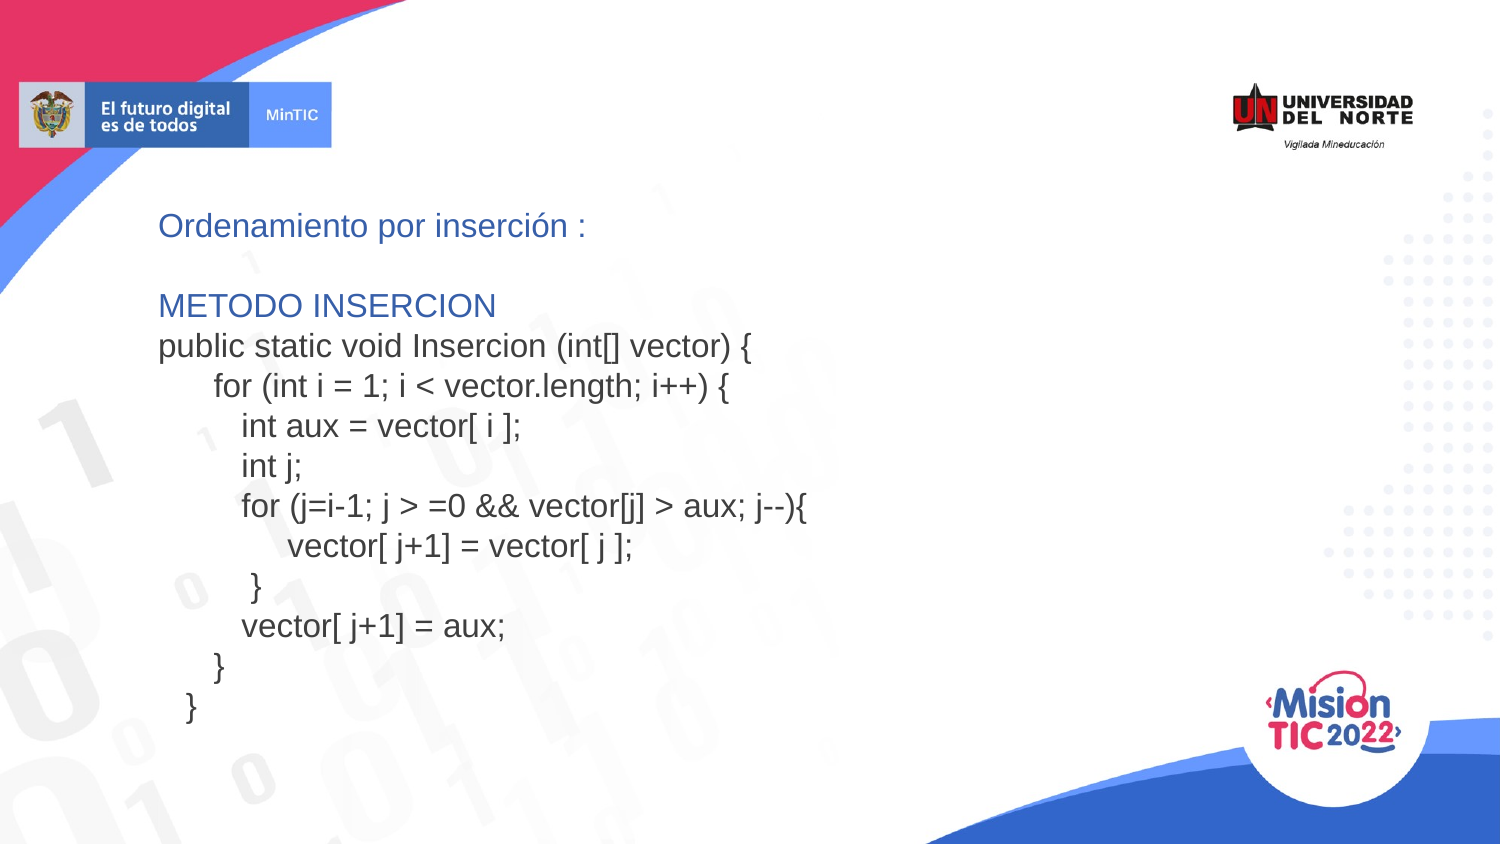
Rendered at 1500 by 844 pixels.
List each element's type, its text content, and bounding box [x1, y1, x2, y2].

picture [0, 0, 1500, 844]
text_box Ordenamiento por inserción : METODO INSERCION public static void Insercion (int[] vector) { for (int i = 1; i < vector.length; i++) { int aux = vector[ i ]; int j; for (j=i-1; j > =0 && vector[j] > aux; j--){ vector[ j+1] = vector[ j ]; } vector[ j+1] = aux; } } [143, 197, 1430, 253]
